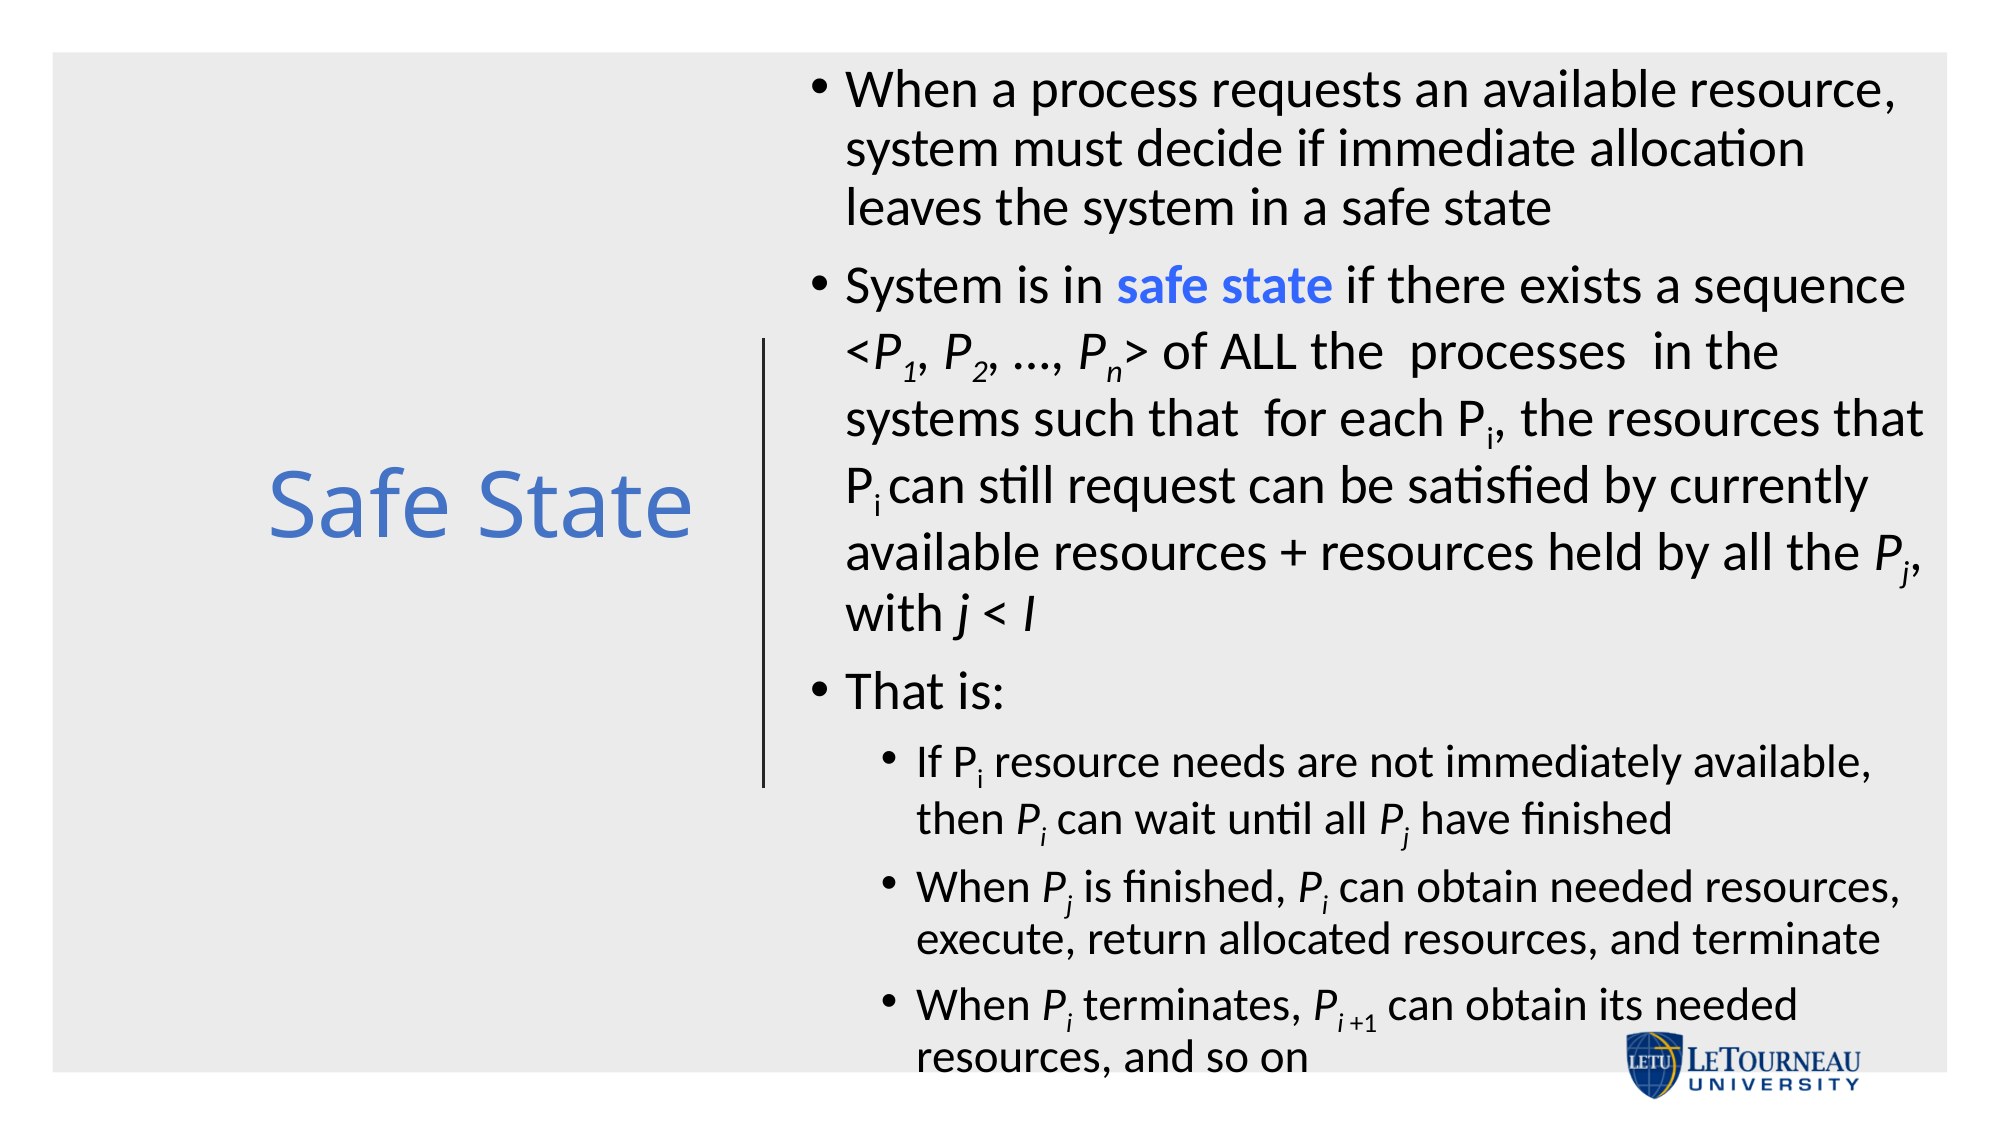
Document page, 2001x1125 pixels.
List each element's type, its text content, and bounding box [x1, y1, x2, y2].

title Safe State [137, 158, 711, 967]
list When a process requests an available resource, system must decide if immediate allocation leaves the system in a safe state System is in safe state if there exists a sequence <P1, P2, …, Pn> of ALL the processes in the systems such that for each Pi, the resources that Pi can still request can be satisfied by currently available resources + resources held by all the Pj, with j < I That is: If Pi resource needs are not immediately available, then Pi can wait until all Pj have finished When Pj is finished, Pi can obtain needed resources, execute, return allocated resources, and terminate When Pi terminates, Pi +1 can obtain its needed resources, and so on [795, 52, 1948, 1094]
text_box [52, 51, 1948, 1073]
picture [1623, 1094, 1863, 1105]
